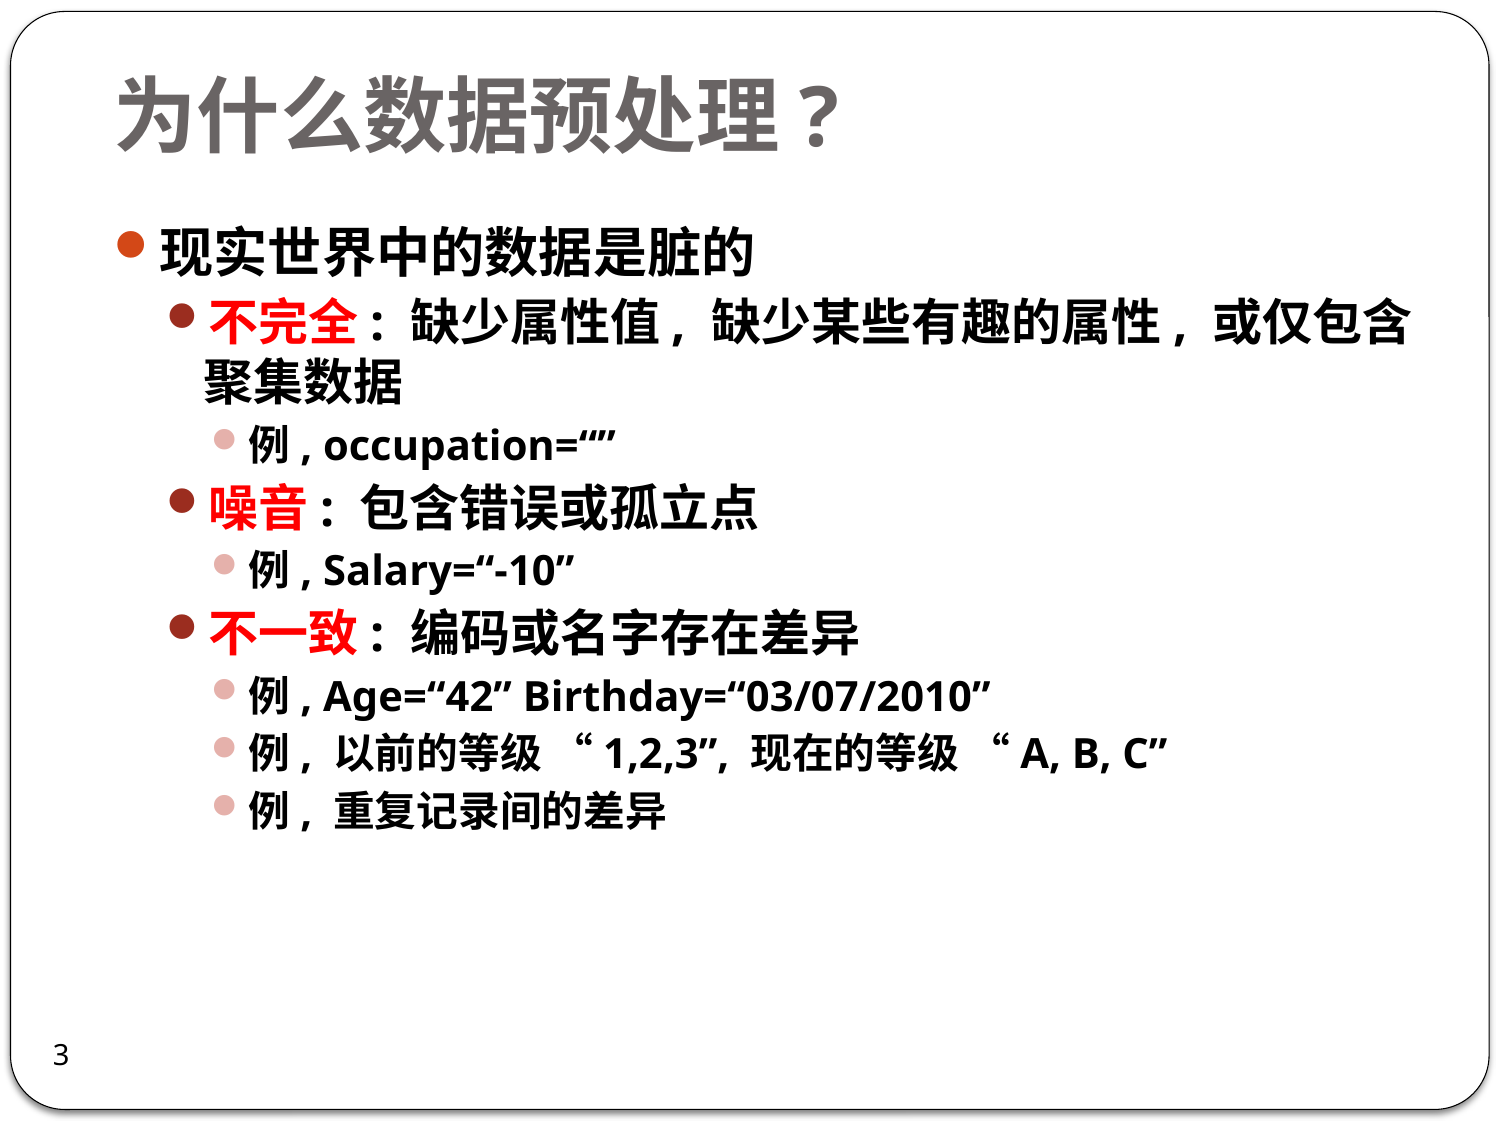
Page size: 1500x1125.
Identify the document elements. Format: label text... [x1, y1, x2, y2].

list 现实世界中的数据是脏的 不完全: 缺少属性值, 缺少某些有趣的属性, 或仅包含聚集数据 例, occupation=“” 噪音: 包含错误或孤立点 例, Salary=“-10” 不一致: 编码或名字存在差异 例, Age=“42” Birthday=“03/07/2010” 例, 以前的等级 “1,2,3”, 现在的等级 “A, B, C” 例, 重复记录间的差异 [98, 210, 1437, 986]
slide_number 3 [23, 1018, 99, 1094]
title 为什么数据预处理? [98, 52, 1299, 178]
